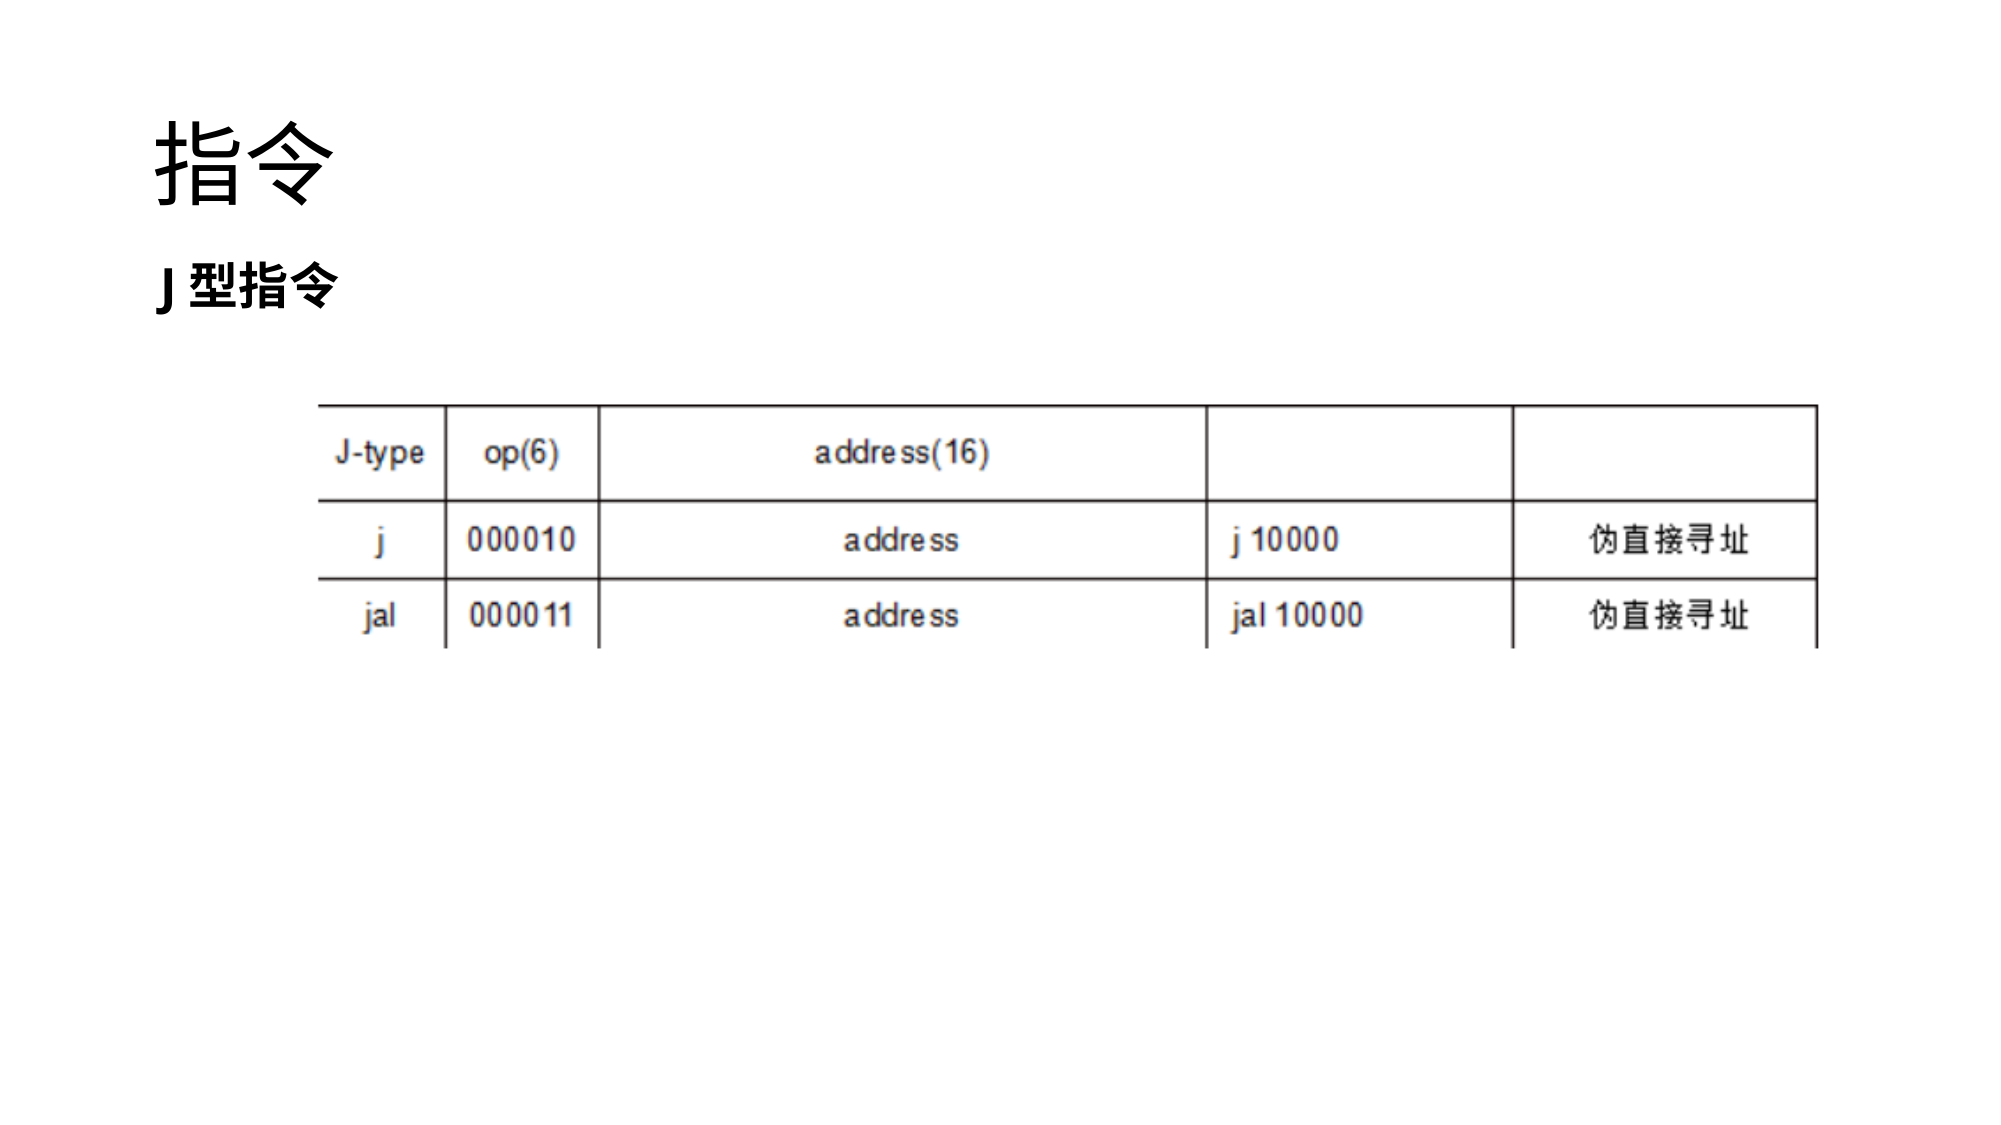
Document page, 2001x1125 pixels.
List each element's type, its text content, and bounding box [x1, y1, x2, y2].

title 指令 [137, 59, 1863, 278]
picture [308, 389, 1838, 671]
text_box J型指令 [145, 246, 354, 322]
